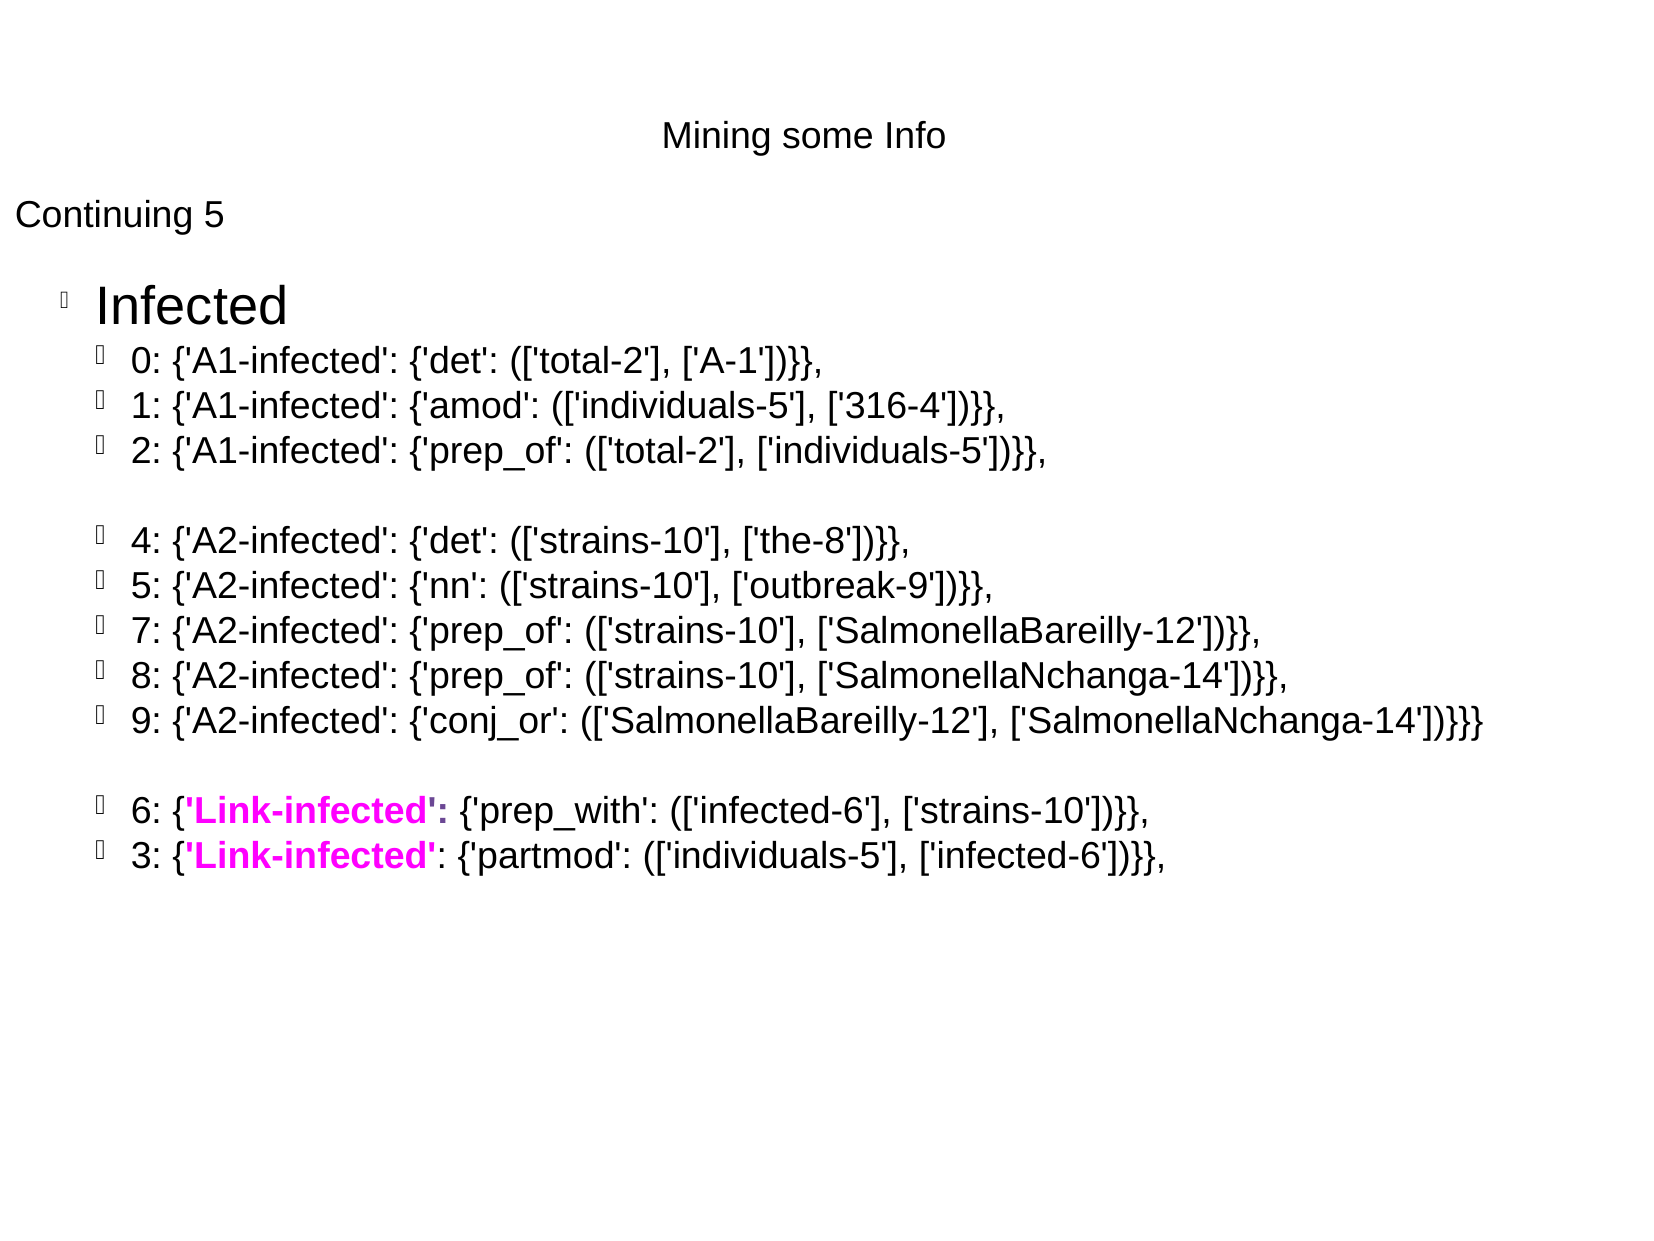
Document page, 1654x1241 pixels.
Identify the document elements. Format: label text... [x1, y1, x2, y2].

text_box Infected 0: {'A1-infected': {'det': (['total-2'], ['A-1'])}}, 1: {'A1-infected': {'amod': (['individuals-5'], ['316-4'])}}, 2: {'A1-infected': {'prep_of': (['total-2'], ['individuals-5'])}}, 4: {'A2-infected': {'det': (['strains-10'], ['the-8'])}}, 5: {'A2-infected': {'nn': (['strains-10'], ['outbreak-9'])}}, 7: {'A2-infected': {'prep_of': (['strains-10'], ['SalmonellaBareilly-12'])}}, 8: {'A2-infected': {'prep_of': (['strains-10'], ['SalmonellaNchanga-14'])}}, 9: {'A2-infected': {'conj_or': (['SalmonellaBareilly-12'], ['SalmonellaNchanga-14'])}}} 6: {'Link-infected': {'prep_with': (['infected-6'], ['strains-10'])}}, 3: {'Link-infected': {'partmod': (['individuals-5'], ['infected-6'])}}, [60, 270, 1516, 990]
text_box Mining some Info [60, 29, 1549, 237]
text_box Continuing 5 [0, 183, 240, 240]
